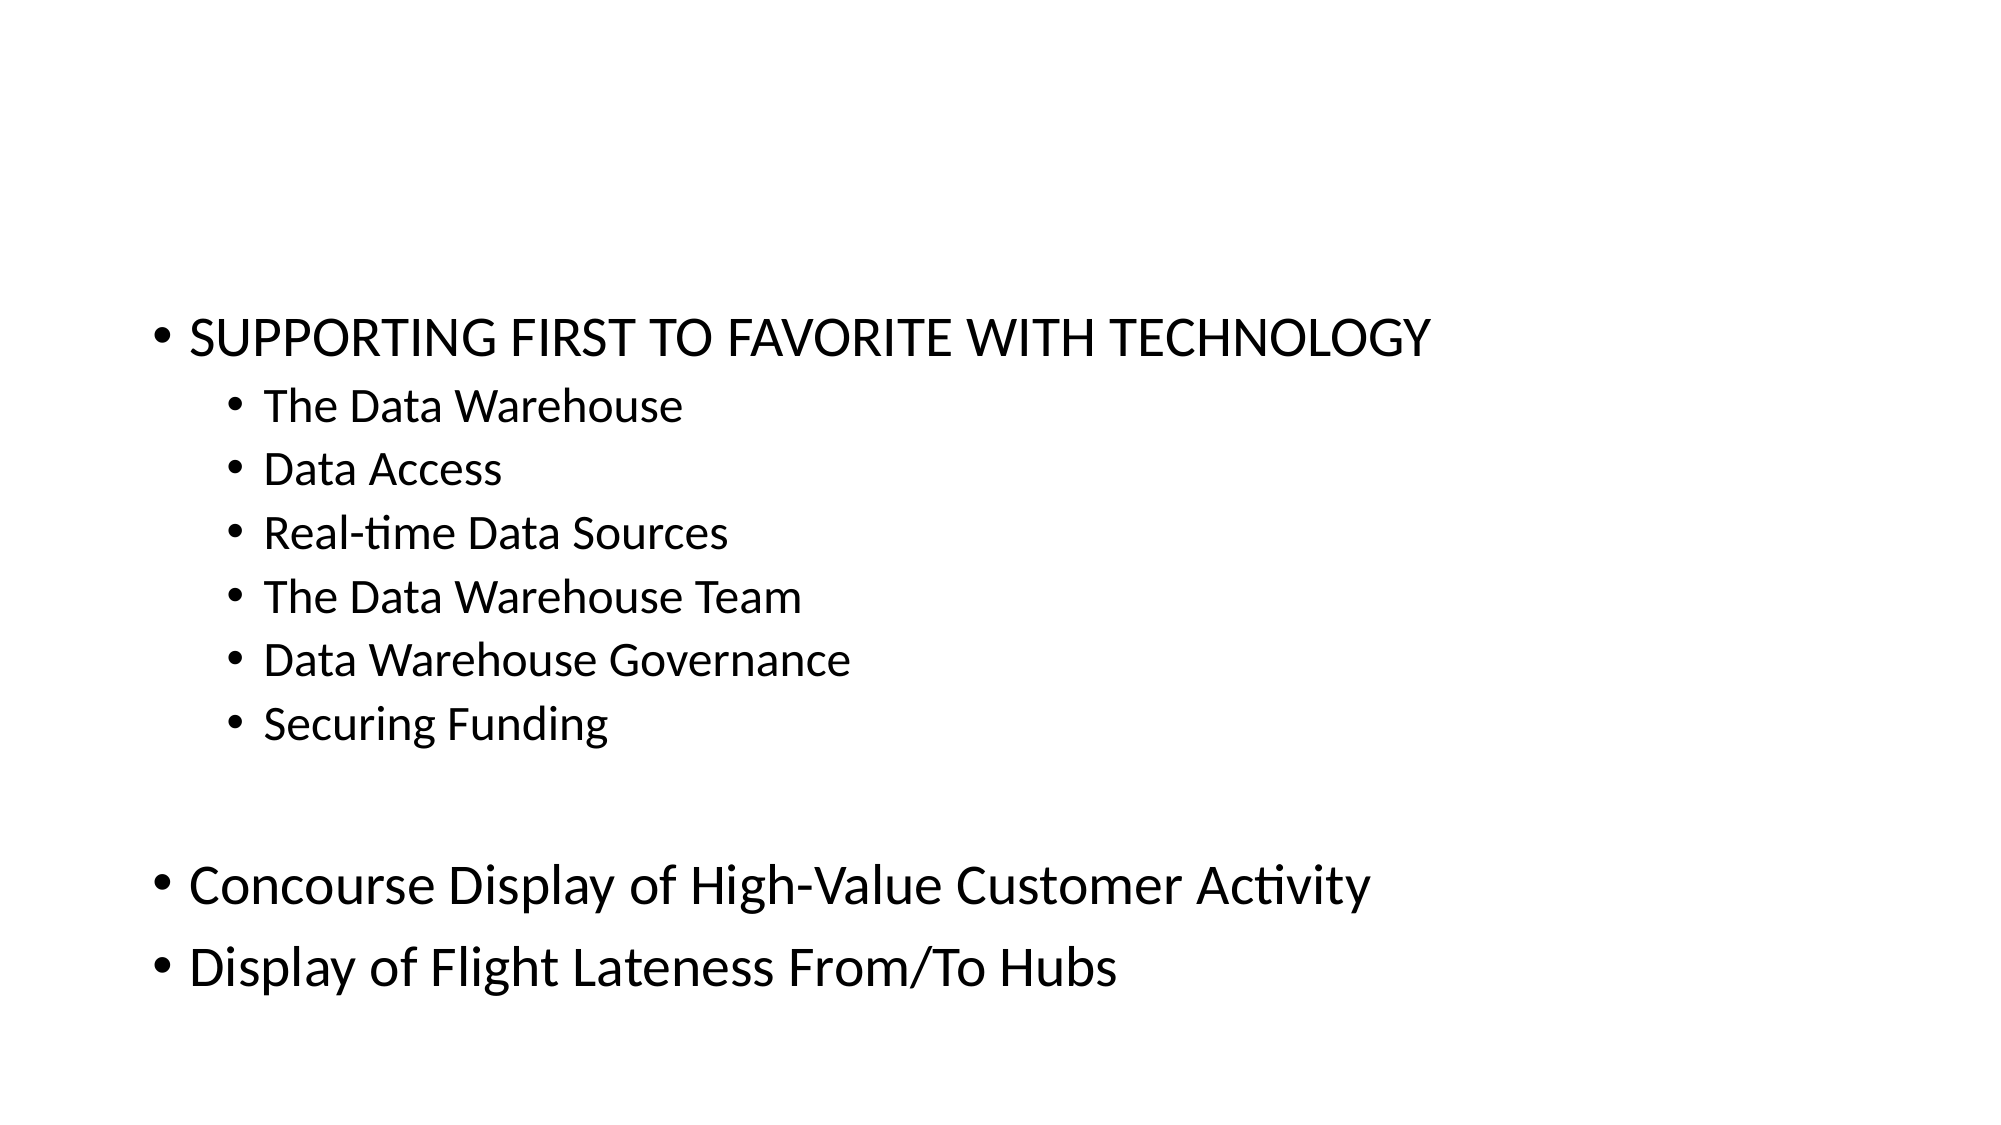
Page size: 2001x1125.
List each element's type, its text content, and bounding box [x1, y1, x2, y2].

list SUPPORTING FIRST TO FAVORITE WITH TECHNOLOGY The Data Warehouse Data Access Real-time Data Sources The Data Warehouse Team Data Warehouse Governance Securing Funding Concourse Display of High-Value Customer Activity Display of Flight Lateness From/To Hubs [137, 299, 1863, 1014]
